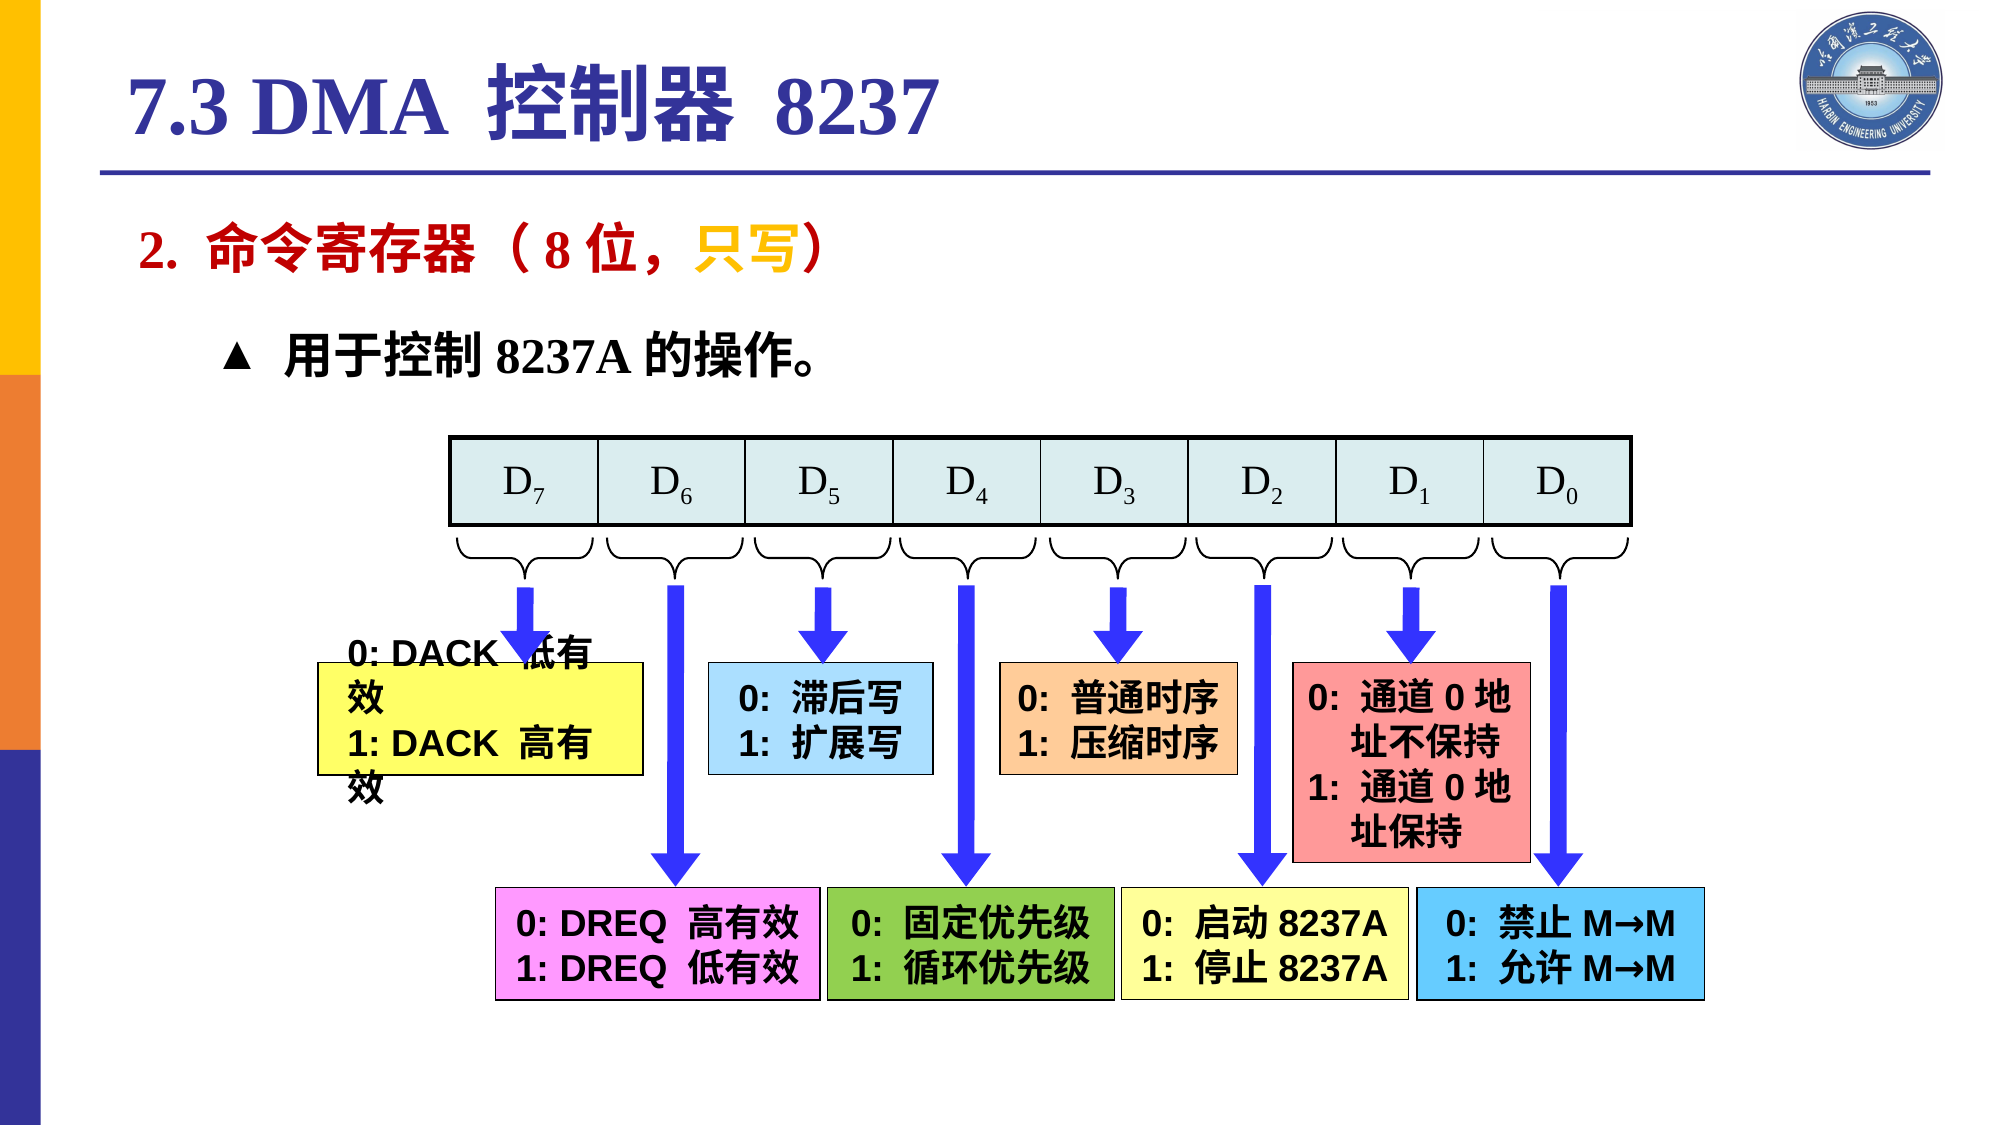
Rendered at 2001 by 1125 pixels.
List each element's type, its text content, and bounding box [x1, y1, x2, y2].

text_box 2. 命令寄存器（8位，只写） 用于控制8237A的操作。 [123, 213, 1386, 414]
text_box 7.3 DMA 控制器 8237 [90, 42, 1578, 173]
table_header D4 [894, 440, 1040, 523]
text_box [827, 537, 1115, 1000]
table_header D7 [452, 440, 597, 523]
table_header D2 [1189, 440, 1335, 523]
picture [1538, 9, 1979, 165]
table_header D5 [746, 440, 892, 523]
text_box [495, 537, 821, 1000]
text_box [317, 537, 643, 775]
table_header D6 [599, 440, 744, 523]
table_header D3 [1041, 440, 1187, 523]
table_header D1 [1337, 440, 1483, 523]
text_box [1417, 537, 1705, 1000]
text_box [1121, 537, 1409, 1000]
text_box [1292, 537, 1417, 863]
table_header D0 [1484, 440, 1629, 523]
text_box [999, 537, 1121, 775]
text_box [708, 537, 827, 775]
